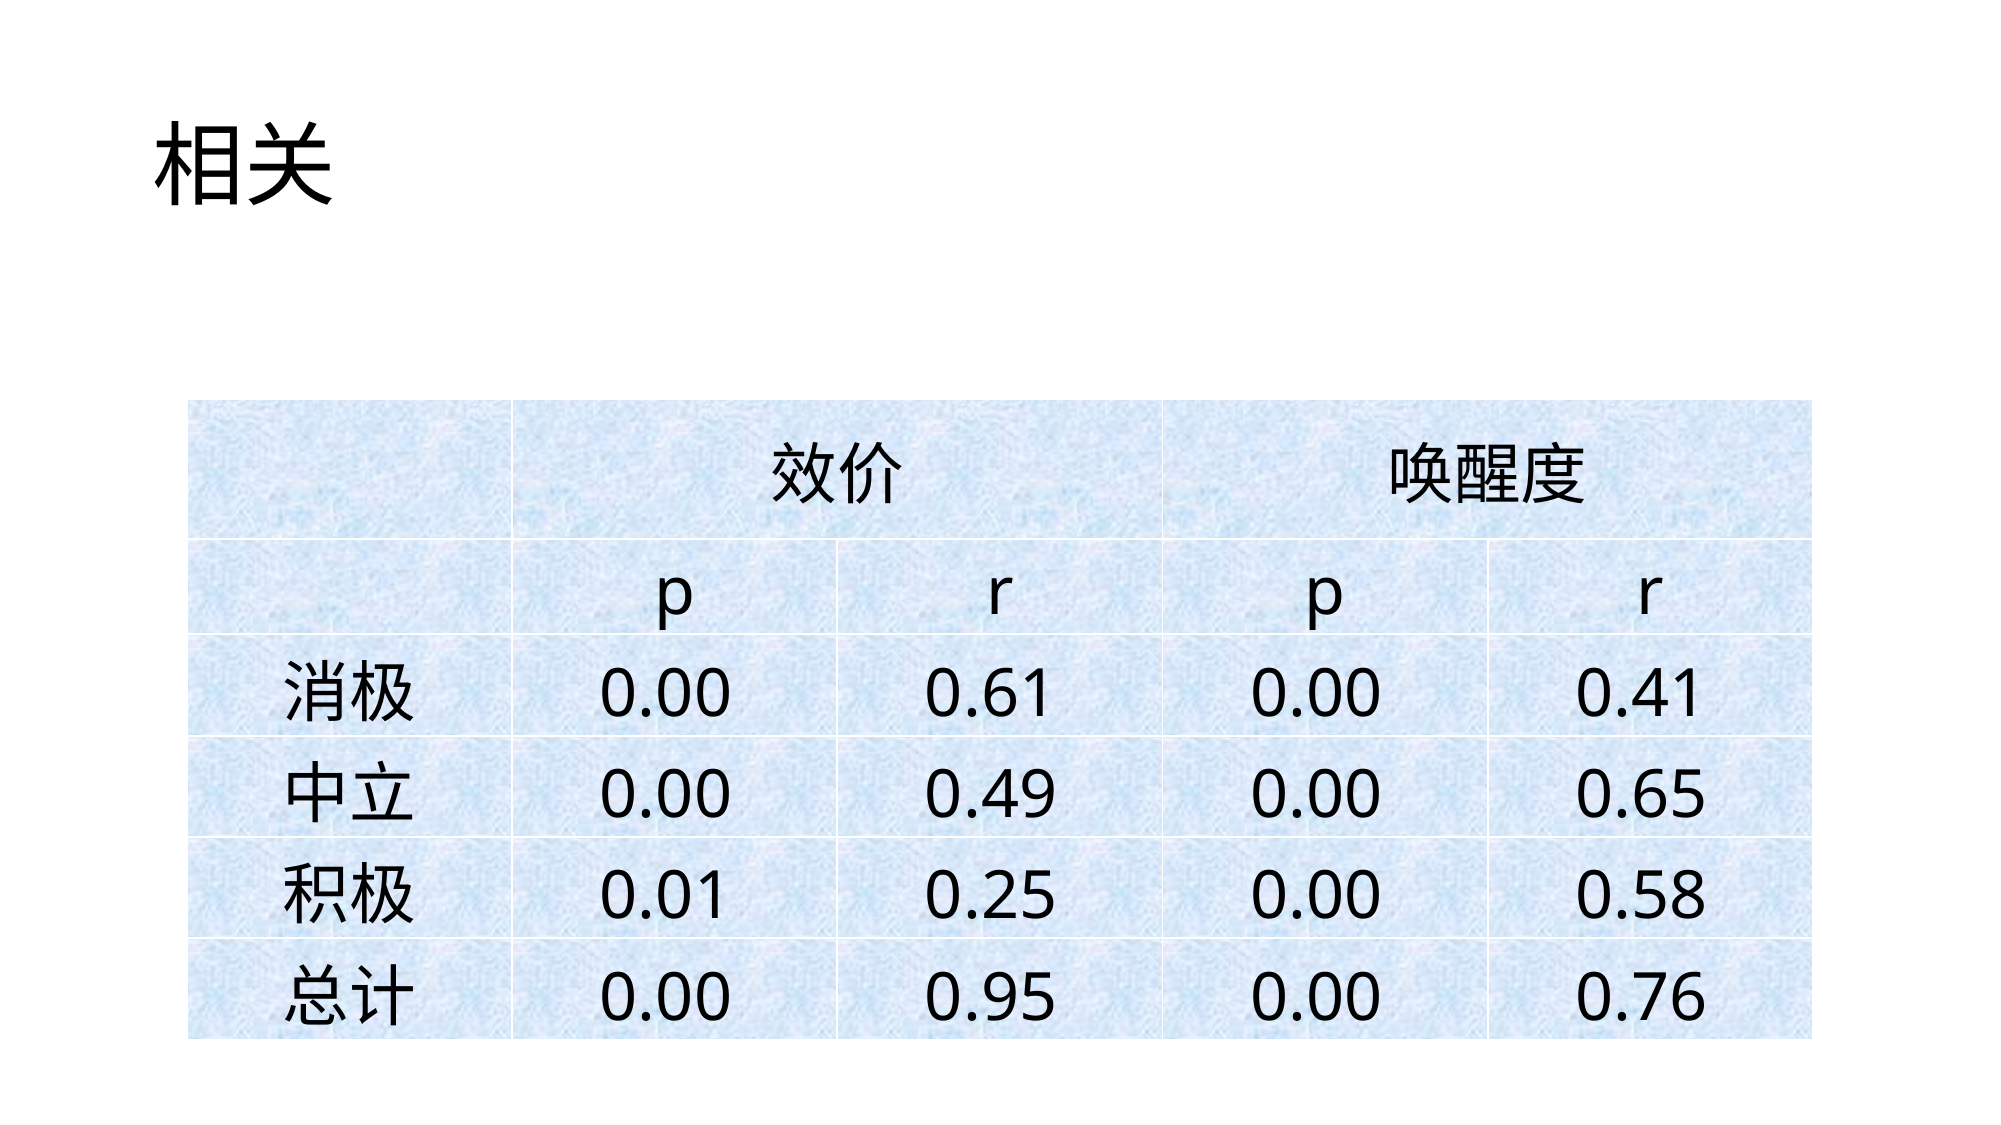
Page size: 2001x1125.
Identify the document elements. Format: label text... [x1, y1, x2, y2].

table_cell 0.01 [513, 838, 836, 937]
table_cell 0.76 [1489, 939, 1812, 1039]
table_cell [188, 540, 511, 633]
table_cell 总计 [188, 939, 511, 1039]
table_header [188, 400, 511, 538]
table_cell 0.58 [1489, 838, 1812, 937]
table_cell 0.00 [1163, 737, 1487, 836]
table_cell 0.95 [838, 939, 1162, 1039]
table_cell 0.49 [838, 737, 1162, 836]
table_cell 0.00 [1163, 838, 1487, 937]
table_cell 0.00 [513, 737, 836, 836]
table_cell 消极 [188, 635, 511, 735]
table_cell 0.00 [1163, 939, 1487, 1039]
table_cell 0.41 [1489, 635, 1812, 735]
table_cell 0.00 [1163, 635, 1487, 735]
table_cell 中立 [188, 737, 511, 836]
table_cell 0.25 [838, 838, 1162, 937]
table_cell 0.61 [838, 635, 1162, 735]
title 相关 [137, 59, 1863, 278]
table_header 唤醒度 [1163, 400, 1812, 538]
table_cell p [1163, 540, 1487, 633]
table_cell 0.65 [1489, 737, 1812, 836]
table_cell 0.00 [513, 635, 836, 735]
table_cell r [1489, 540, 1812, 633]
table_cell 0.00 [513, 939, 836, 1039]
table_cell r [838, 540, 1162, 633]
table_header 效价 [513, 400, 1162, 538]
table_cell p [513, 540, 836, 633]
table_cell 积极 [188, 838, 511, 937]
